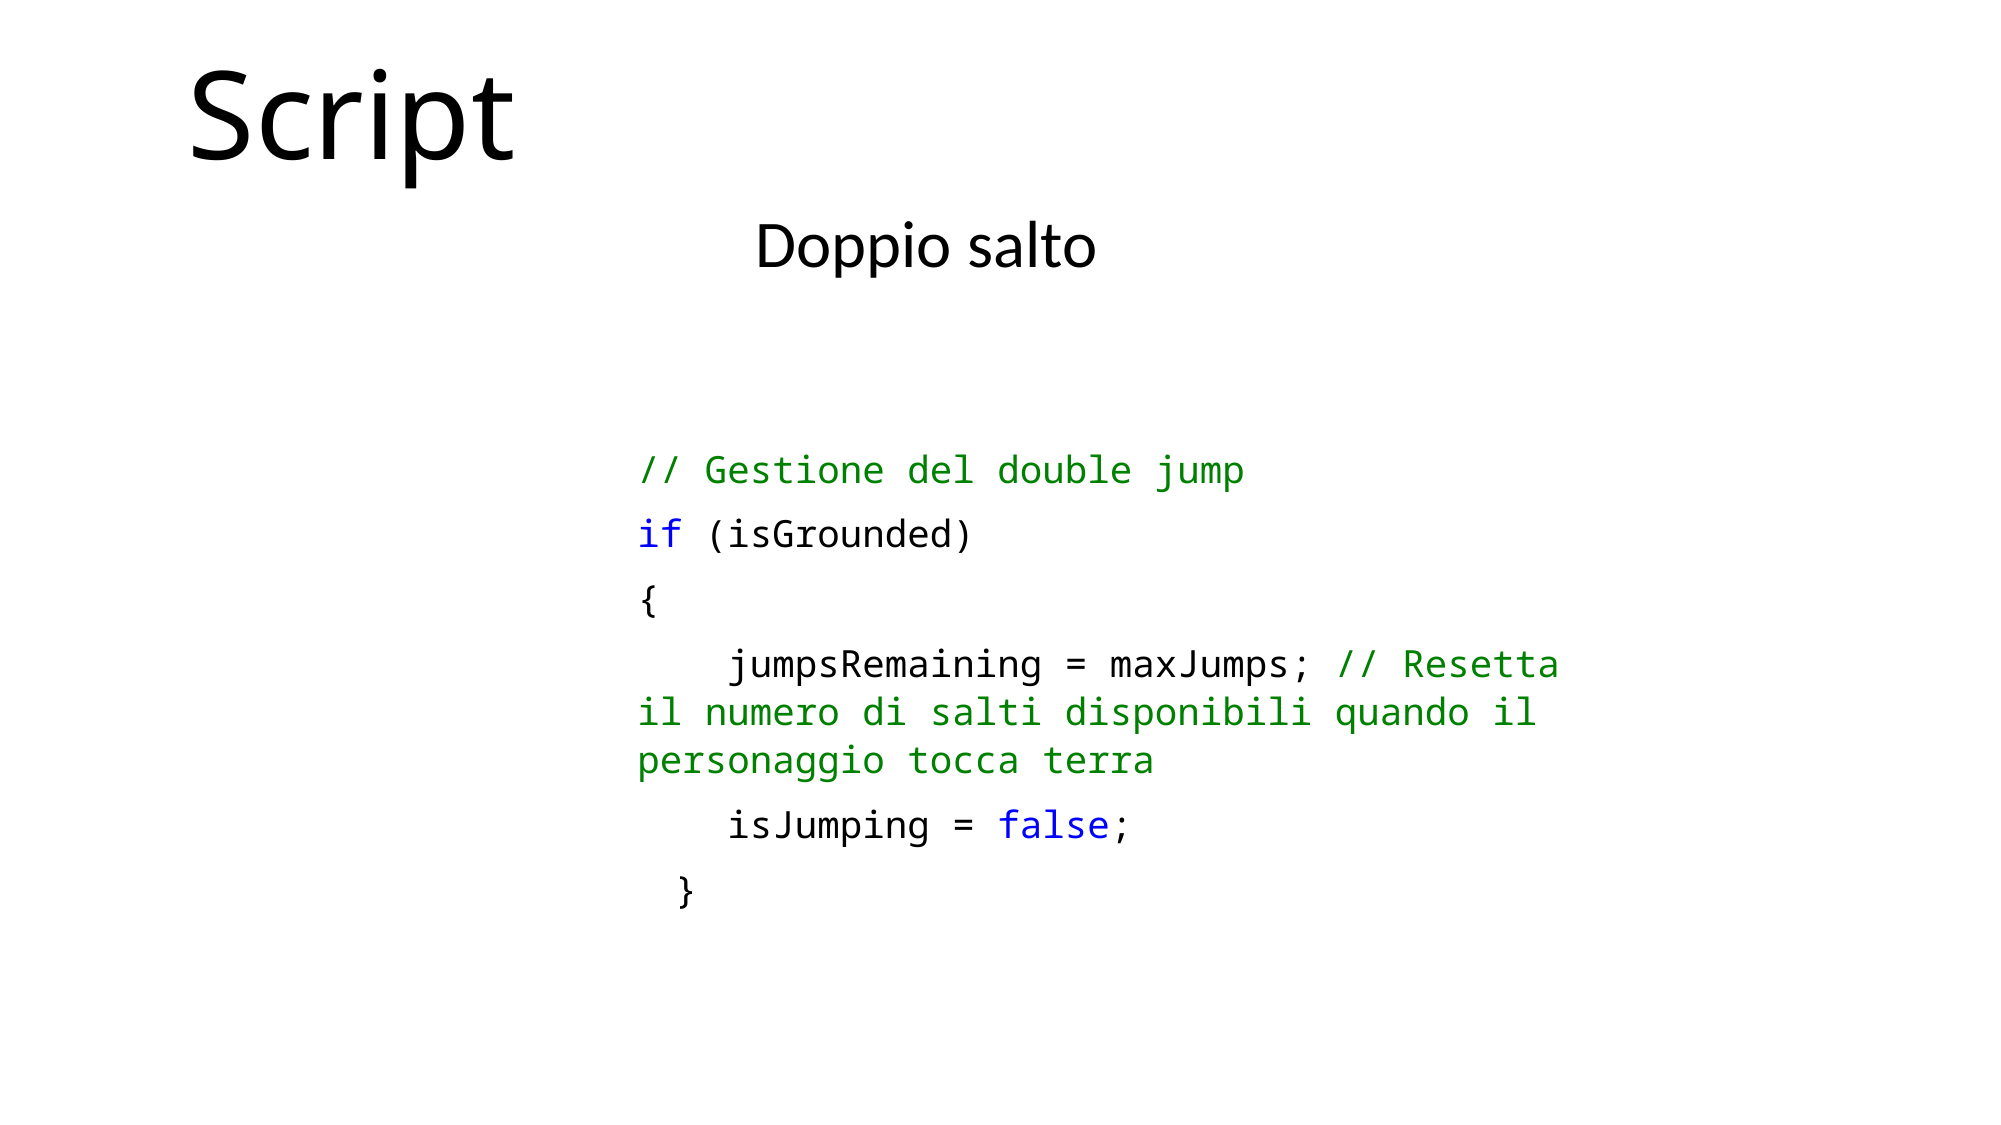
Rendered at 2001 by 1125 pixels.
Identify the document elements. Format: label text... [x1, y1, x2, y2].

text_box // Gestione del double jump if (isGrounded) { jumpsRemaining = maxJumps; // Resetta il numero di salti disponibili quando il personaggio tocca terra isJumping = false; } [622, 435, 1623, 919]
text_box Doppio salto [740, 192, 1227, 288]
title Script [81, 45, 623, 194]
